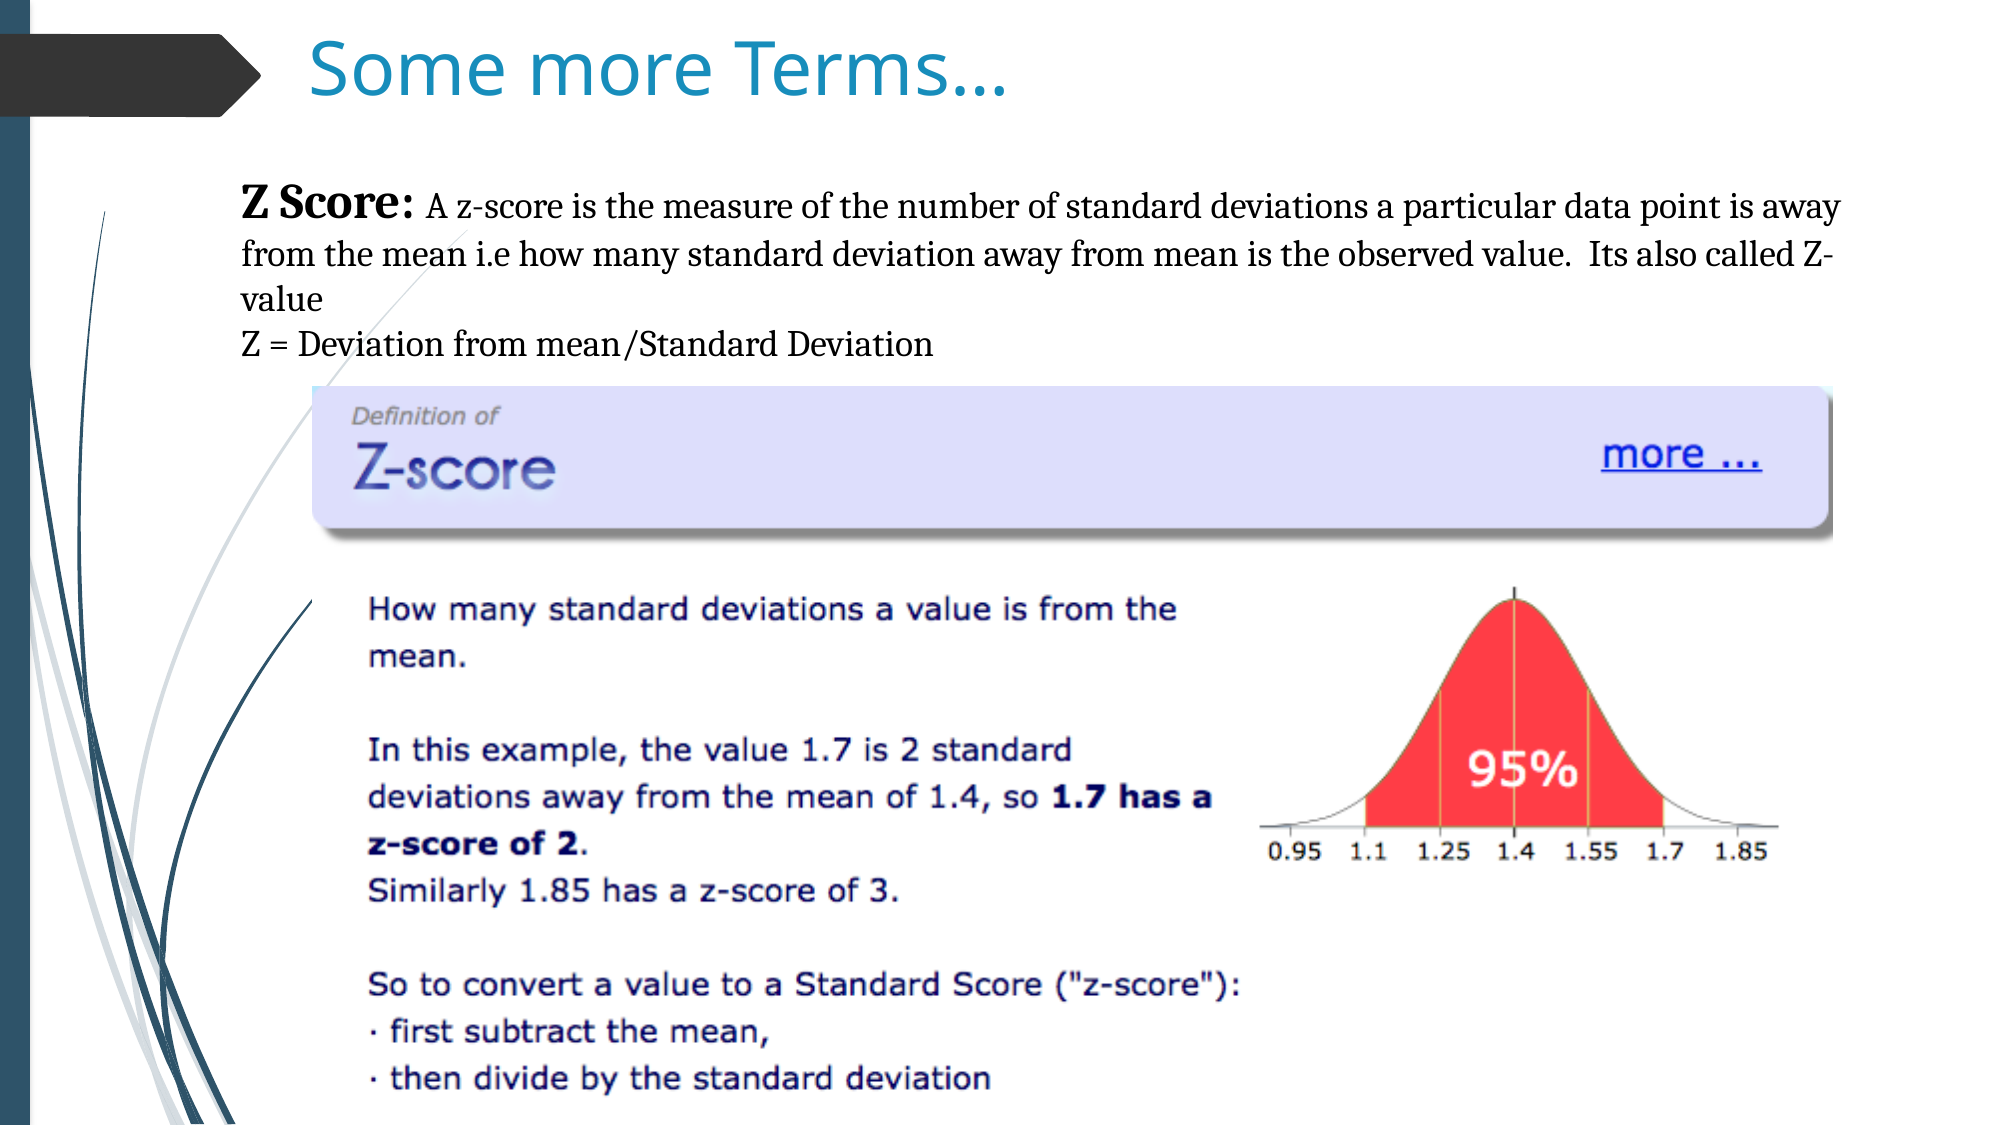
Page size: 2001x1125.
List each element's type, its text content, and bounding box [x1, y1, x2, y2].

text_box Some more Terms… [294, 12, 1794, 129]
text_box Z Score: A z-score is the measure of the number of standard deviations a particular data point is away from the mean i.e how many standard deviation away from mean is the observed value. Its also called Z-value Z = Deviation from mean/Standard Deviation [226, 161, 1908, 554]
text_box [294, 129, 1910, 1059]
picture [312, 386, 1834, 1125]
